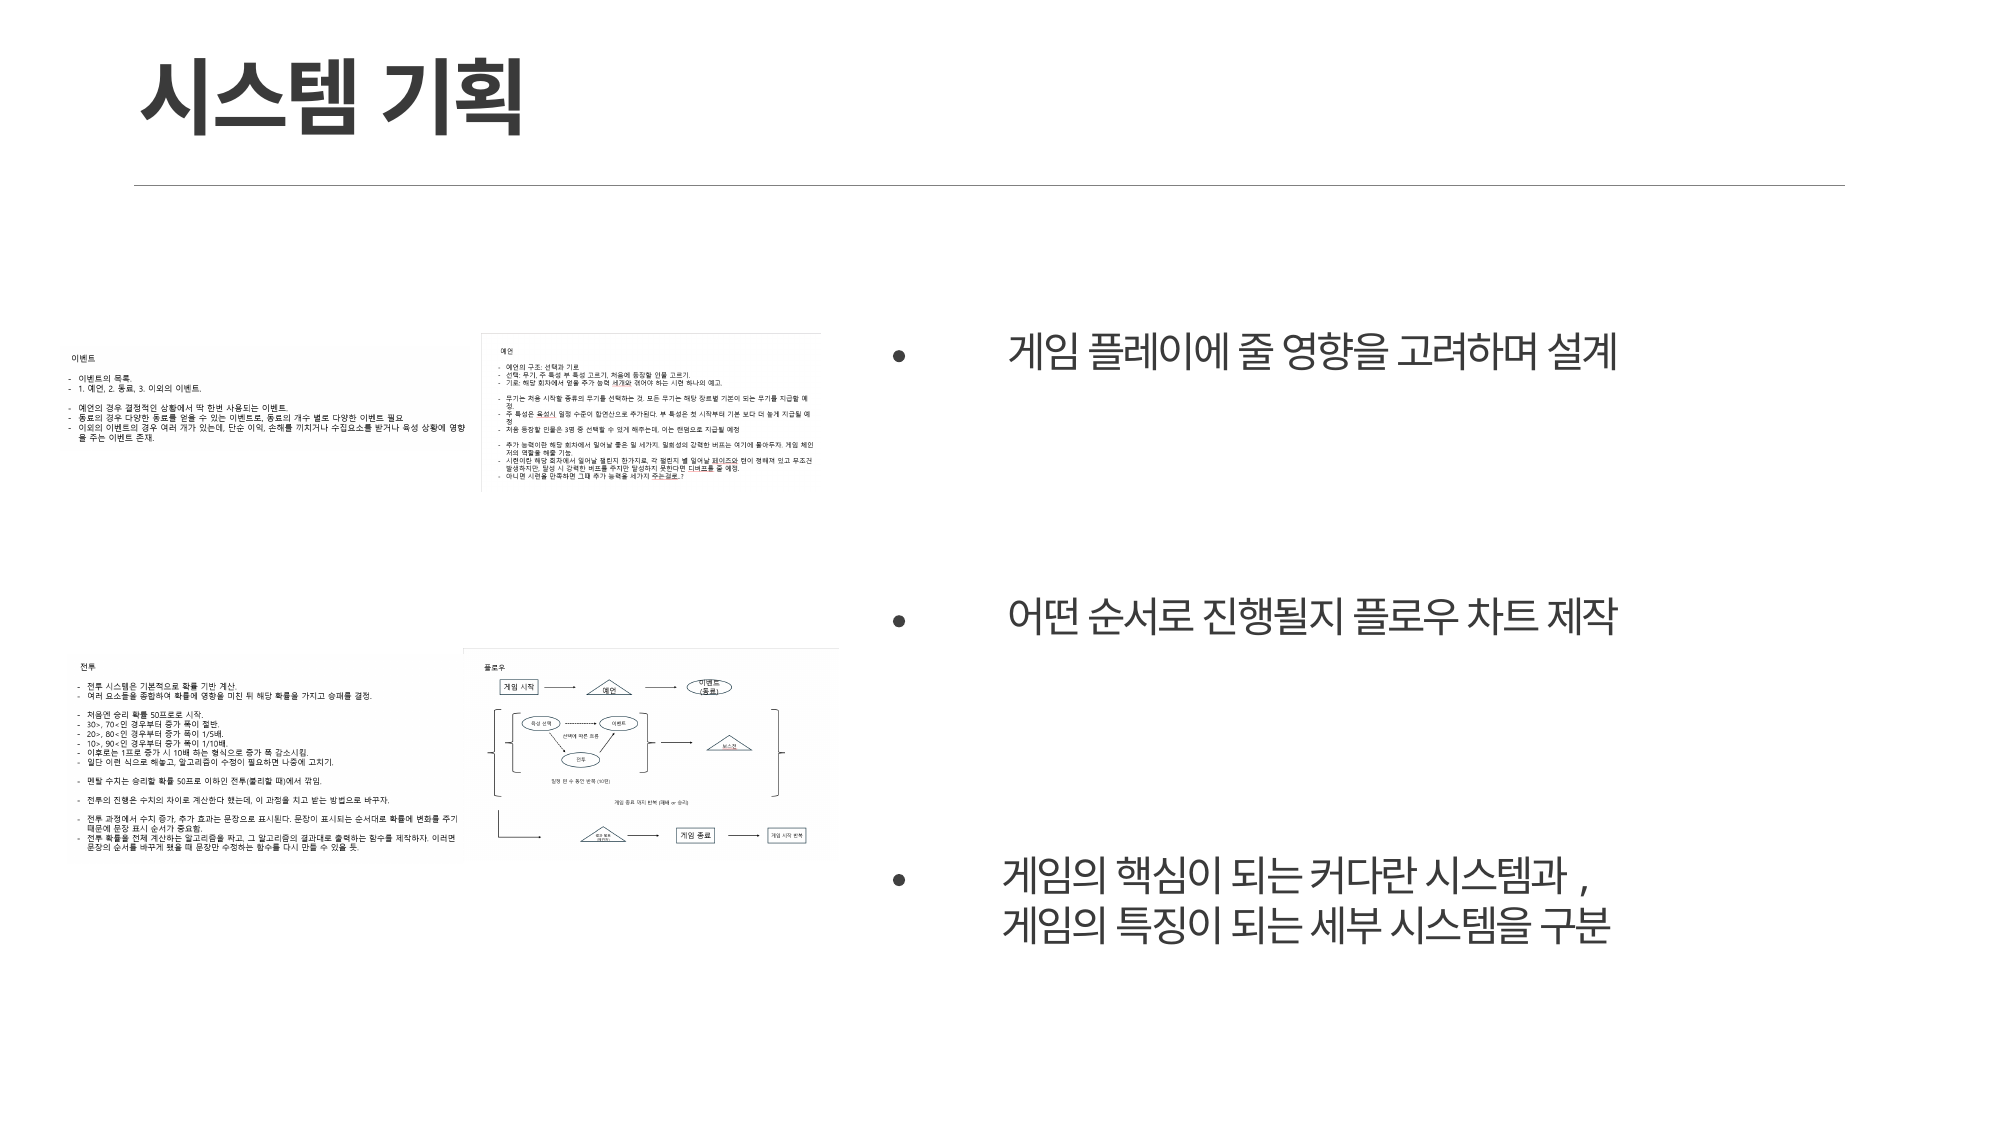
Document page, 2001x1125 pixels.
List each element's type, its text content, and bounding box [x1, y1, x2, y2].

text_box [891, 348, 907, 364]
text_box 시스템 기획 [124, 37, 545, 153]
text_box [891, 613, 907, 629]
text_box [891, 872, 907, 888]
picture [66, 648, 840, 865]
picture [60, 345, 471, 452]
text_box 게임 플레이에 줄 영향을 고려하며 설계 [993, 318, 1636, 384]
text_box 게임의 핵심이 되는 커다란 시스템과, 게임의 특징이 되는 세부 시스템을 구분 [986, 842, 1629, 958]
picture [481, 332, 822, 493]
text_box 어떤 순서로 진행될지 플로우 차트 제작 [993, 583, 1636, 649]
